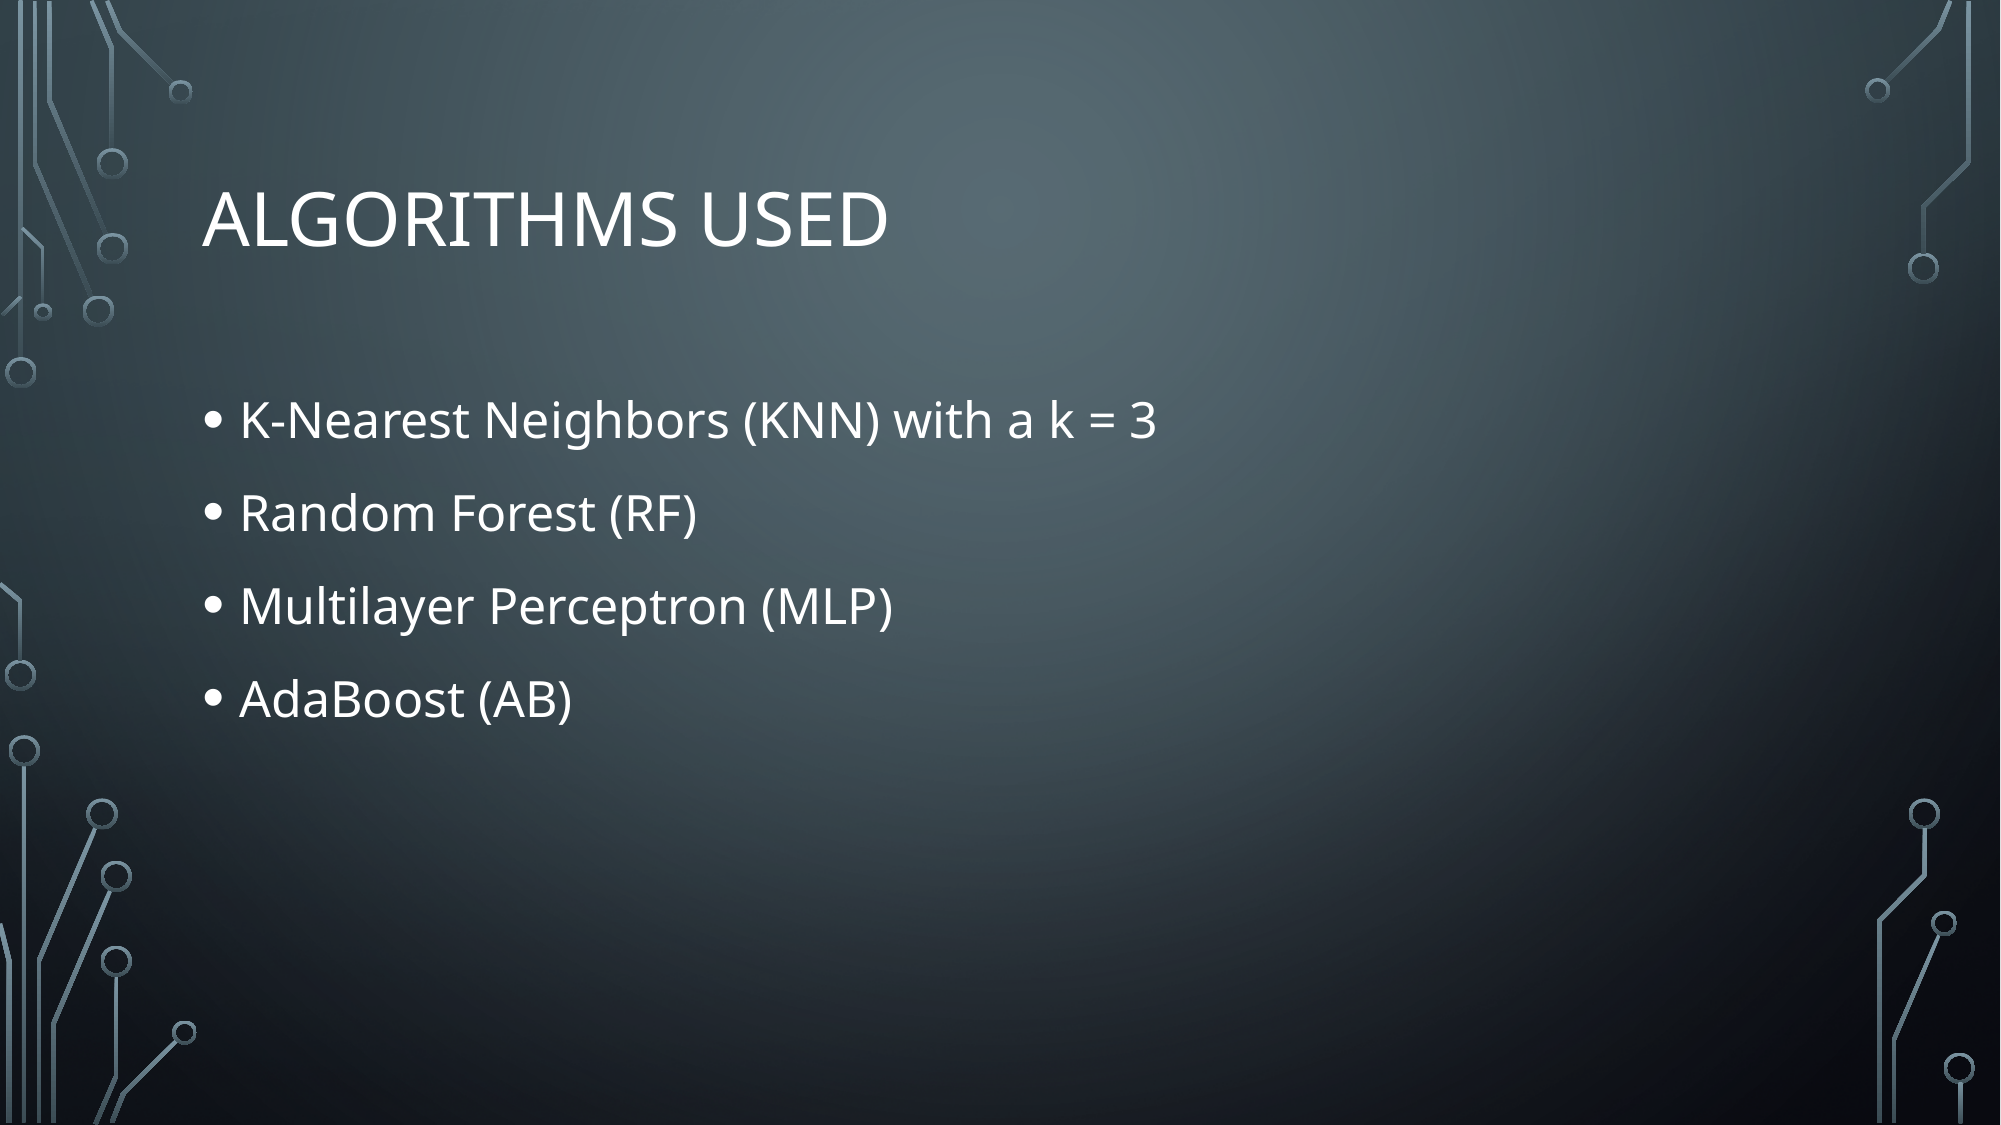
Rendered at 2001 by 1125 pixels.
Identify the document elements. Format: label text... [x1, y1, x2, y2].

list K-Nearest Neighbors (KNN) with a k = 3 Random Forest (RF) Multilayer Perceptron (MLP) AdaBoost (AB) [187, 369, 1813, 950]
title Algorithms used [187, 101, 1813, 344]
